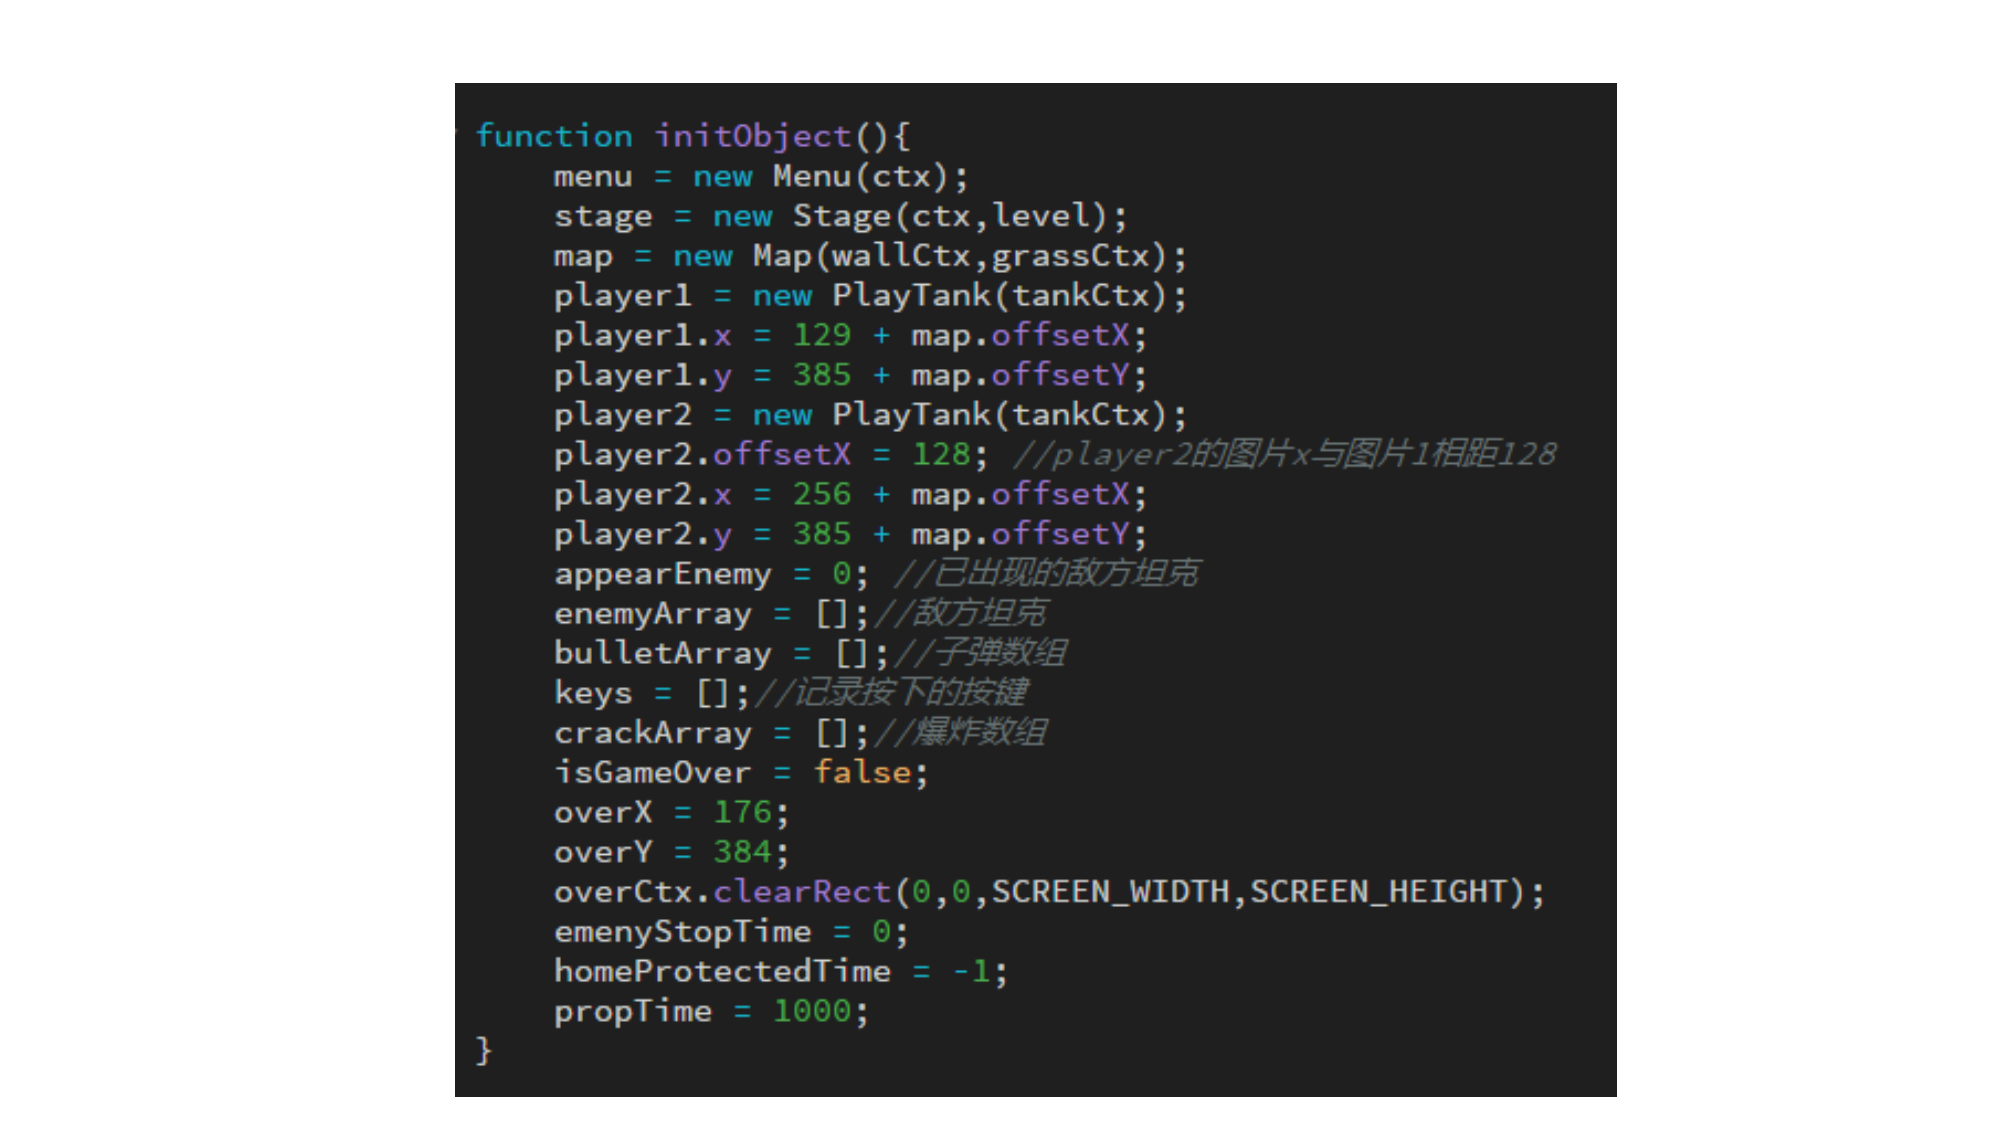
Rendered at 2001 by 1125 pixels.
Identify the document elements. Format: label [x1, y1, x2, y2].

picture [454, 83, 1617, 1097]
